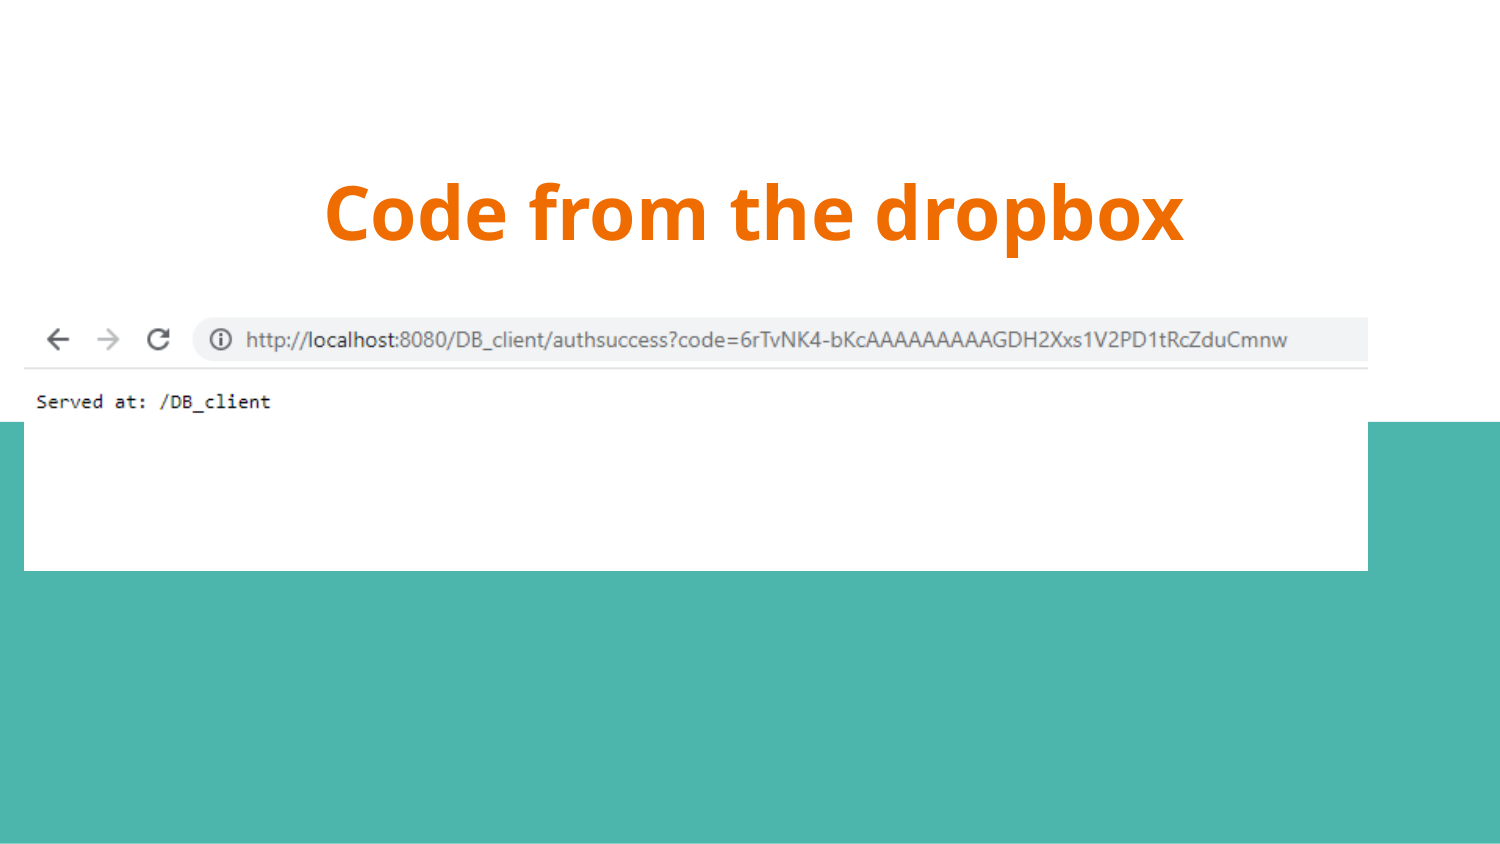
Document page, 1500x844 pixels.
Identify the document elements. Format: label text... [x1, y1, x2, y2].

picture [24, 312, 1368, 572]
title Code from the dropbox [51, 133, 1458, 289]
